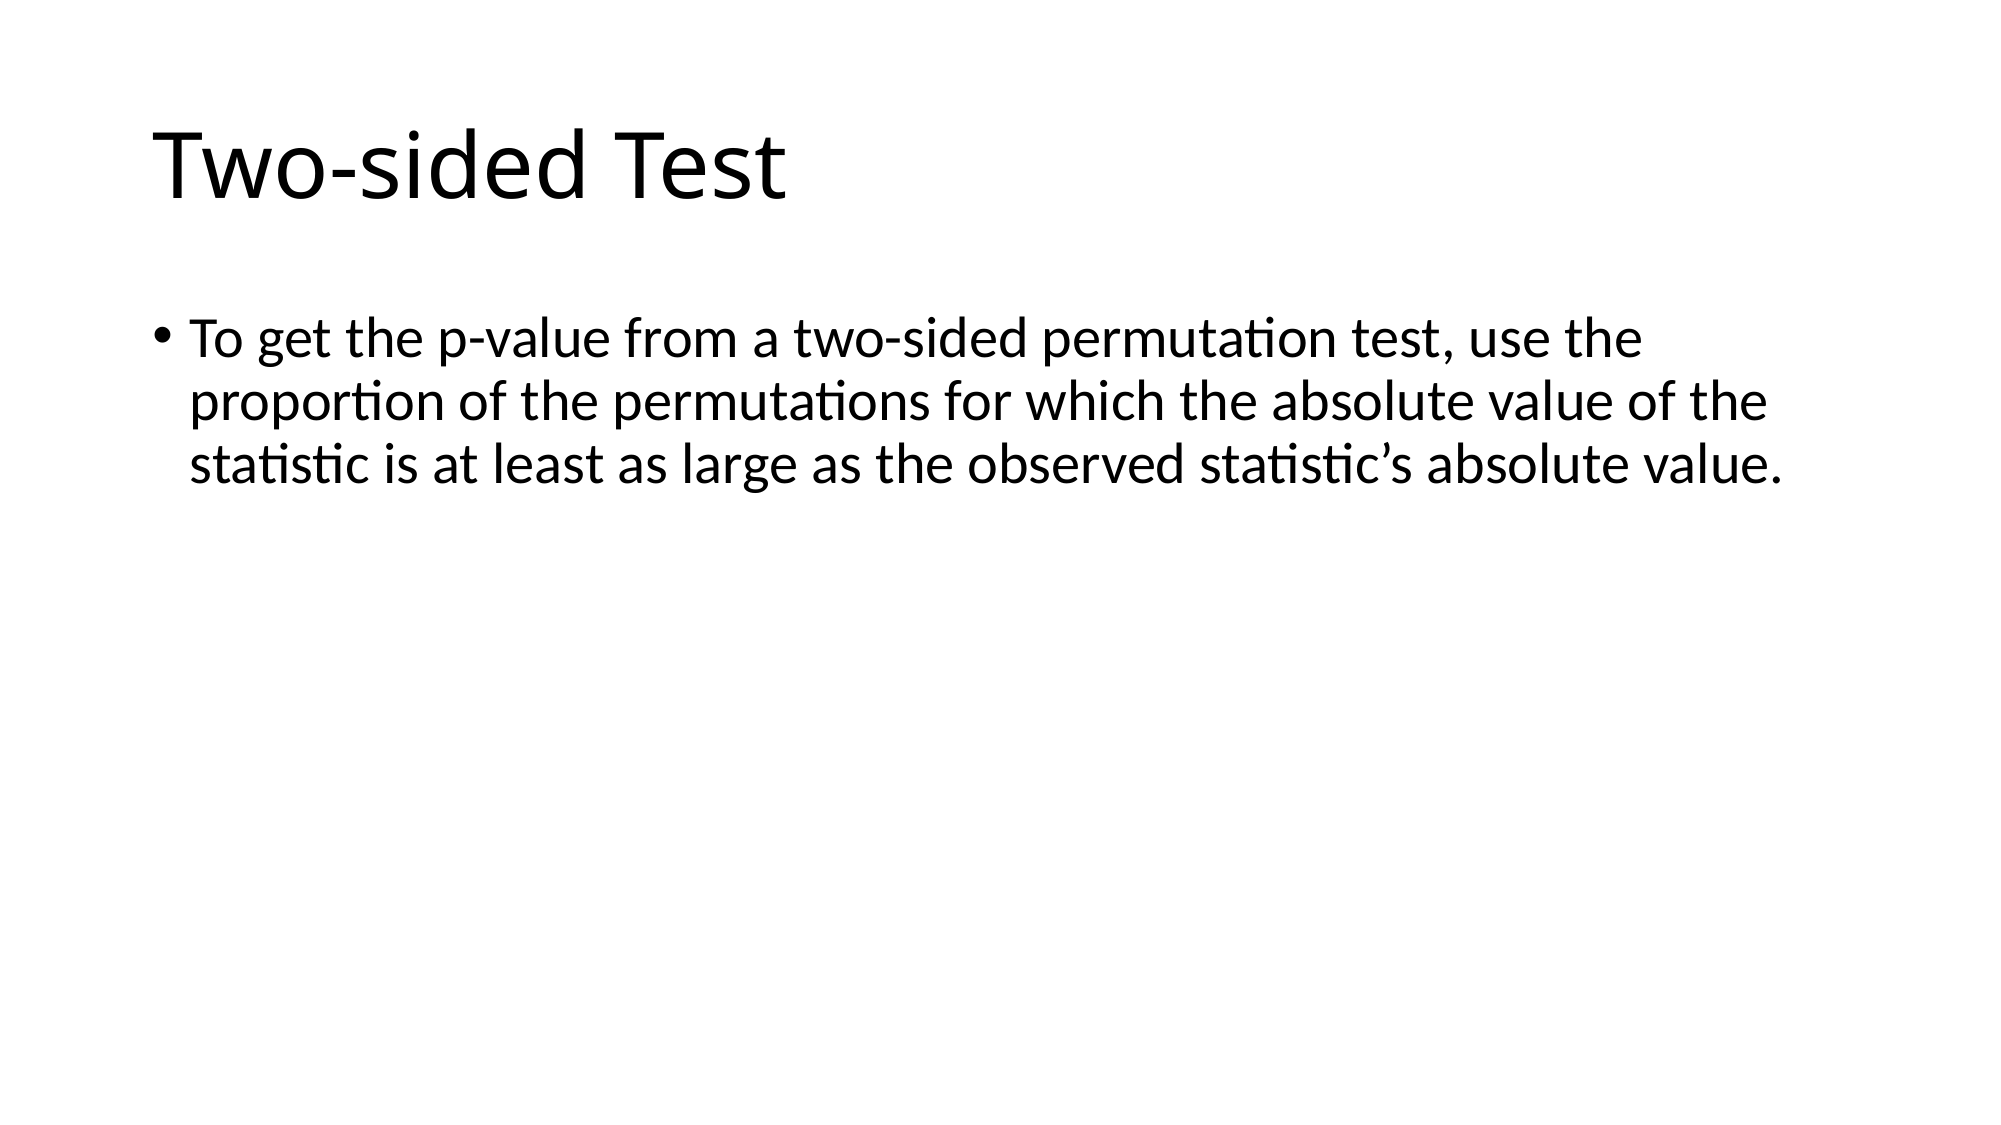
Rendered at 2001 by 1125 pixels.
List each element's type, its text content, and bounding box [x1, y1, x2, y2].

list To get the p-value from a two-sided permutation test, use the proportion of the permutations for which the absolute value of the statistic is at least as large as the observed statistic’s absolute value. [137, 299, 1863, 1014]
title Two-sided Test [137, 59, 1863, 278]
